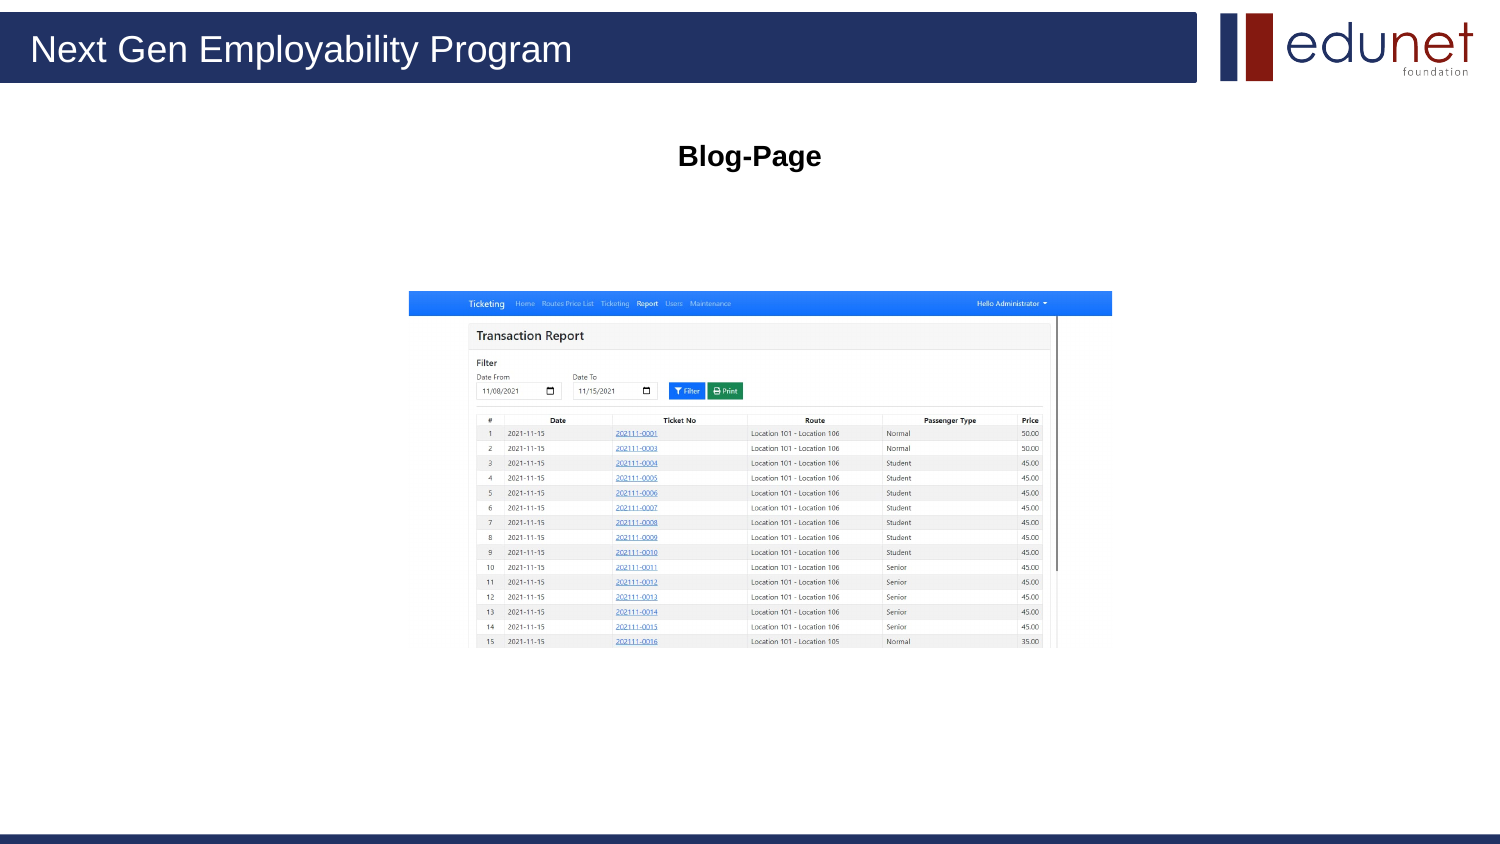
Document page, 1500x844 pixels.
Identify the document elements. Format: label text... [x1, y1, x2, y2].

picture [1279, 14, 1482, 83]
title Blog-Page [103, 101, 1397, 208]
picture [408, 291, 1113, 649]
